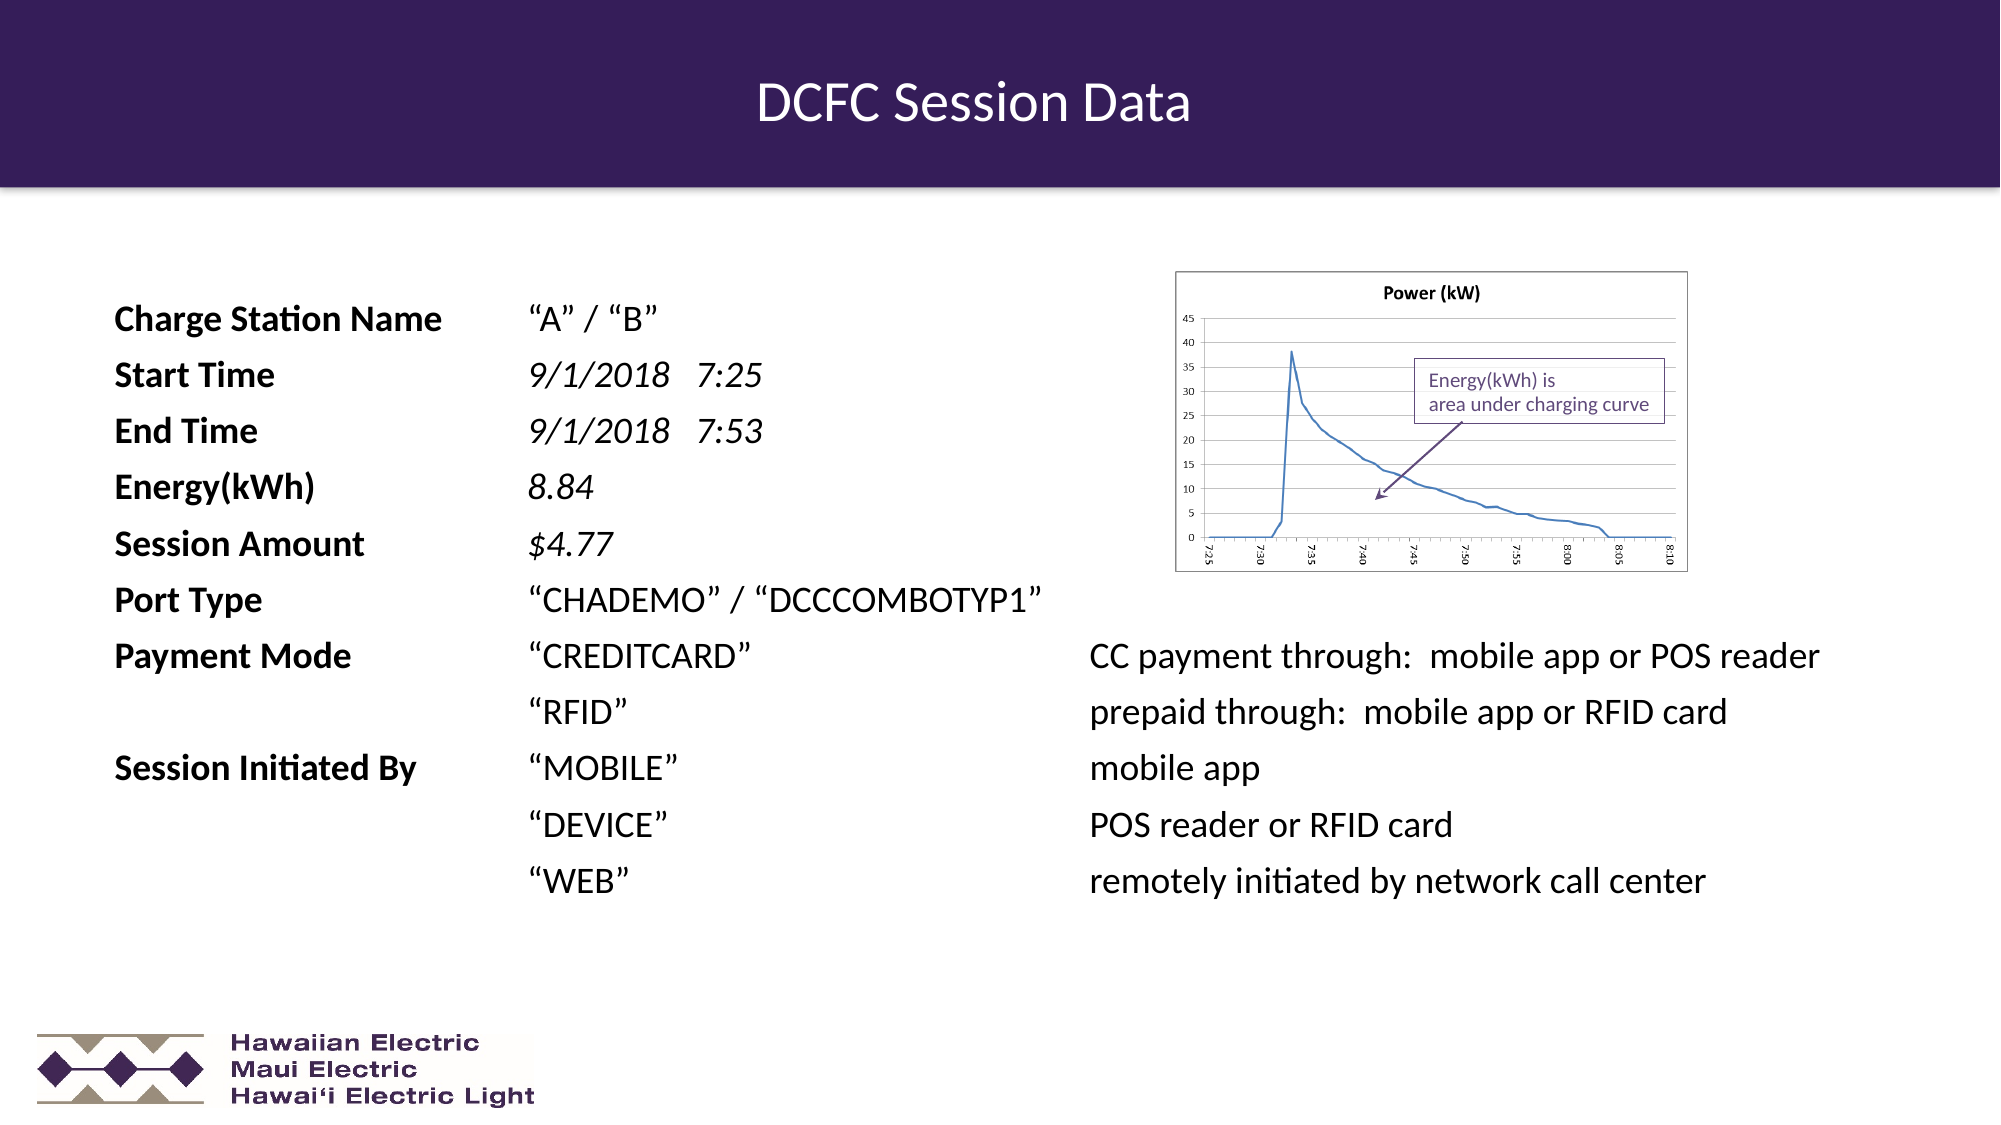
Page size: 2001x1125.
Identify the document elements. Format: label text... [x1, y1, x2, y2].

picture [37, 1034, 534, 1108]
title DCFC Session Data [262, 28, 1688, 168]
text_box [0, 0, 2000, 188]
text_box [1174, 271, 1688, 572]
text_box Charge Station Name “A” / “B” Start Time 9/1/2018 7:25 End Time 9/1/2018 7:53 Energy(kWh) 8.84 Session Amount $4.77 Port Type “CHADEMO” / “DCCCOMBOTYP1” Payment Mode “CREDITCARD” CC payment through: mobile app or POS reader “RFID” prepaid through: mobile app or RFID card Session Initiated By “MOBILE” mobile app “DEVICE” POS reader or RFID card “WEB” remotely initiated by network call center [99, 274, 1975, 965]
